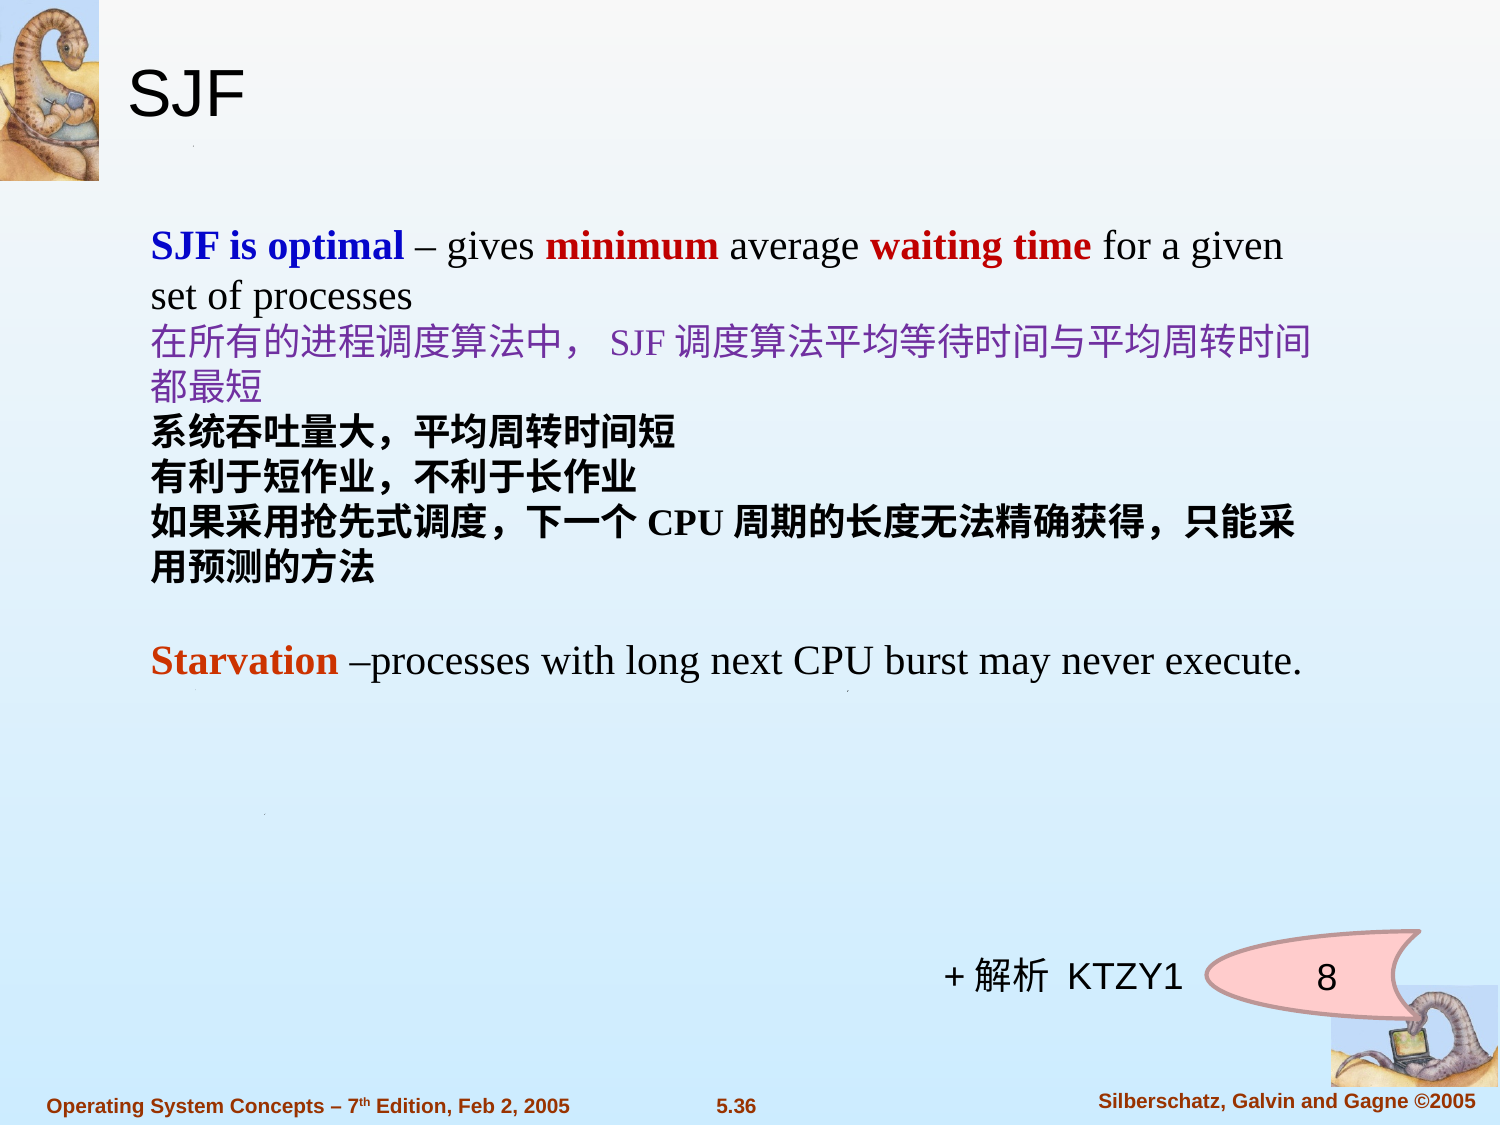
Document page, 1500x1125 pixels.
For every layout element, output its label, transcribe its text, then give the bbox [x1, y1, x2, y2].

picture [1331, 985, 1498, 1087]
list SJF is optimal – gives minimum average waiting time for a given set of processes 在所有的进程调度算法中，SJF调度算法平均等待时间与平均周转时间都最短 系统吞吐量大，平均周转时间短 有利于短作业，不利于长作业 如果采用抢先式调度，下一个CPU周期的长度无法精确获得，只能采用预测的方法 Starvation –processes with long next CPU burst may never execute. [135, 210, 1342, 946]
text_box +解析 KTZY1 [928, 944, 1207, 1005]
text_box 8 [1207, 929, 1422, 1021]
title SJF [112, 37, 1438, 138]
picture [0, 0, 99, 181]
